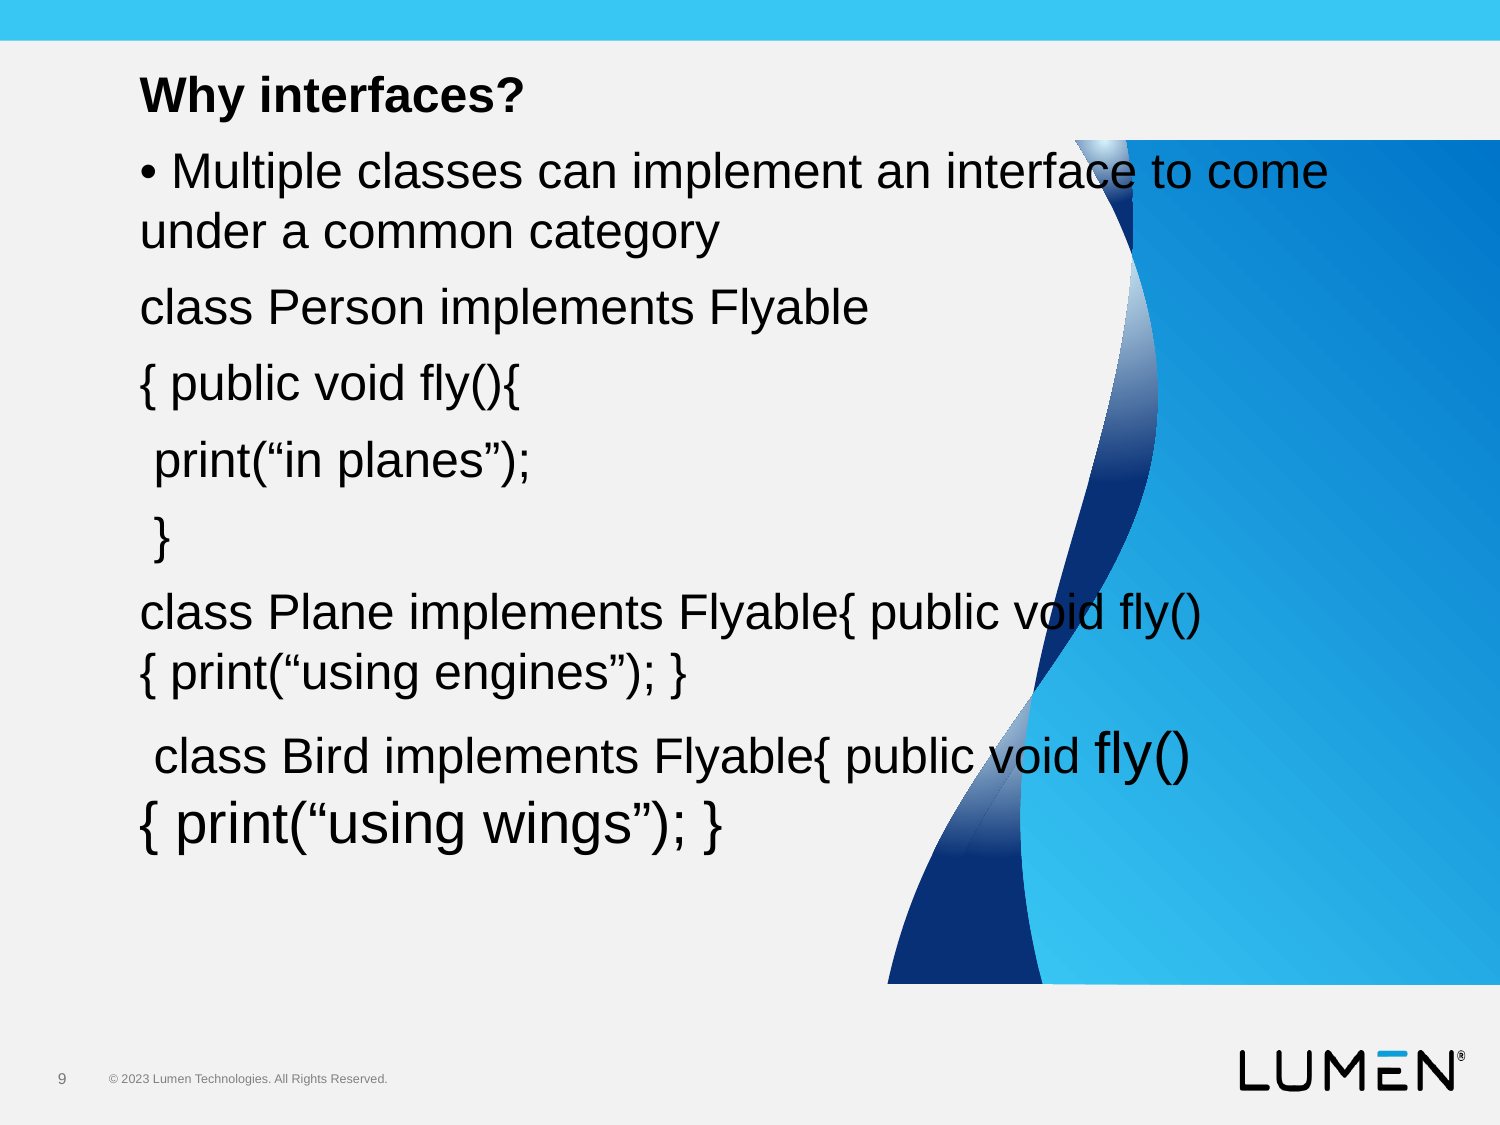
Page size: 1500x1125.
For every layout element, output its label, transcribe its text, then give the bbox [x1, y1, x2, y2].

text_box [887, 139, 1500, 985]
picture [1220, 1023, 1484, 1117]
list Why interfaces? • Multiple classes can implement an interface to come under a common category class Person implements Flyable { public void fly(){ print(“in planes”); } class Plane implements Flyable{ public void fly(){ print(“using engines”); } class Bird implements Flyable{ public void fly(){ print(“using wings”); } [137, 62, 1423, 989]
